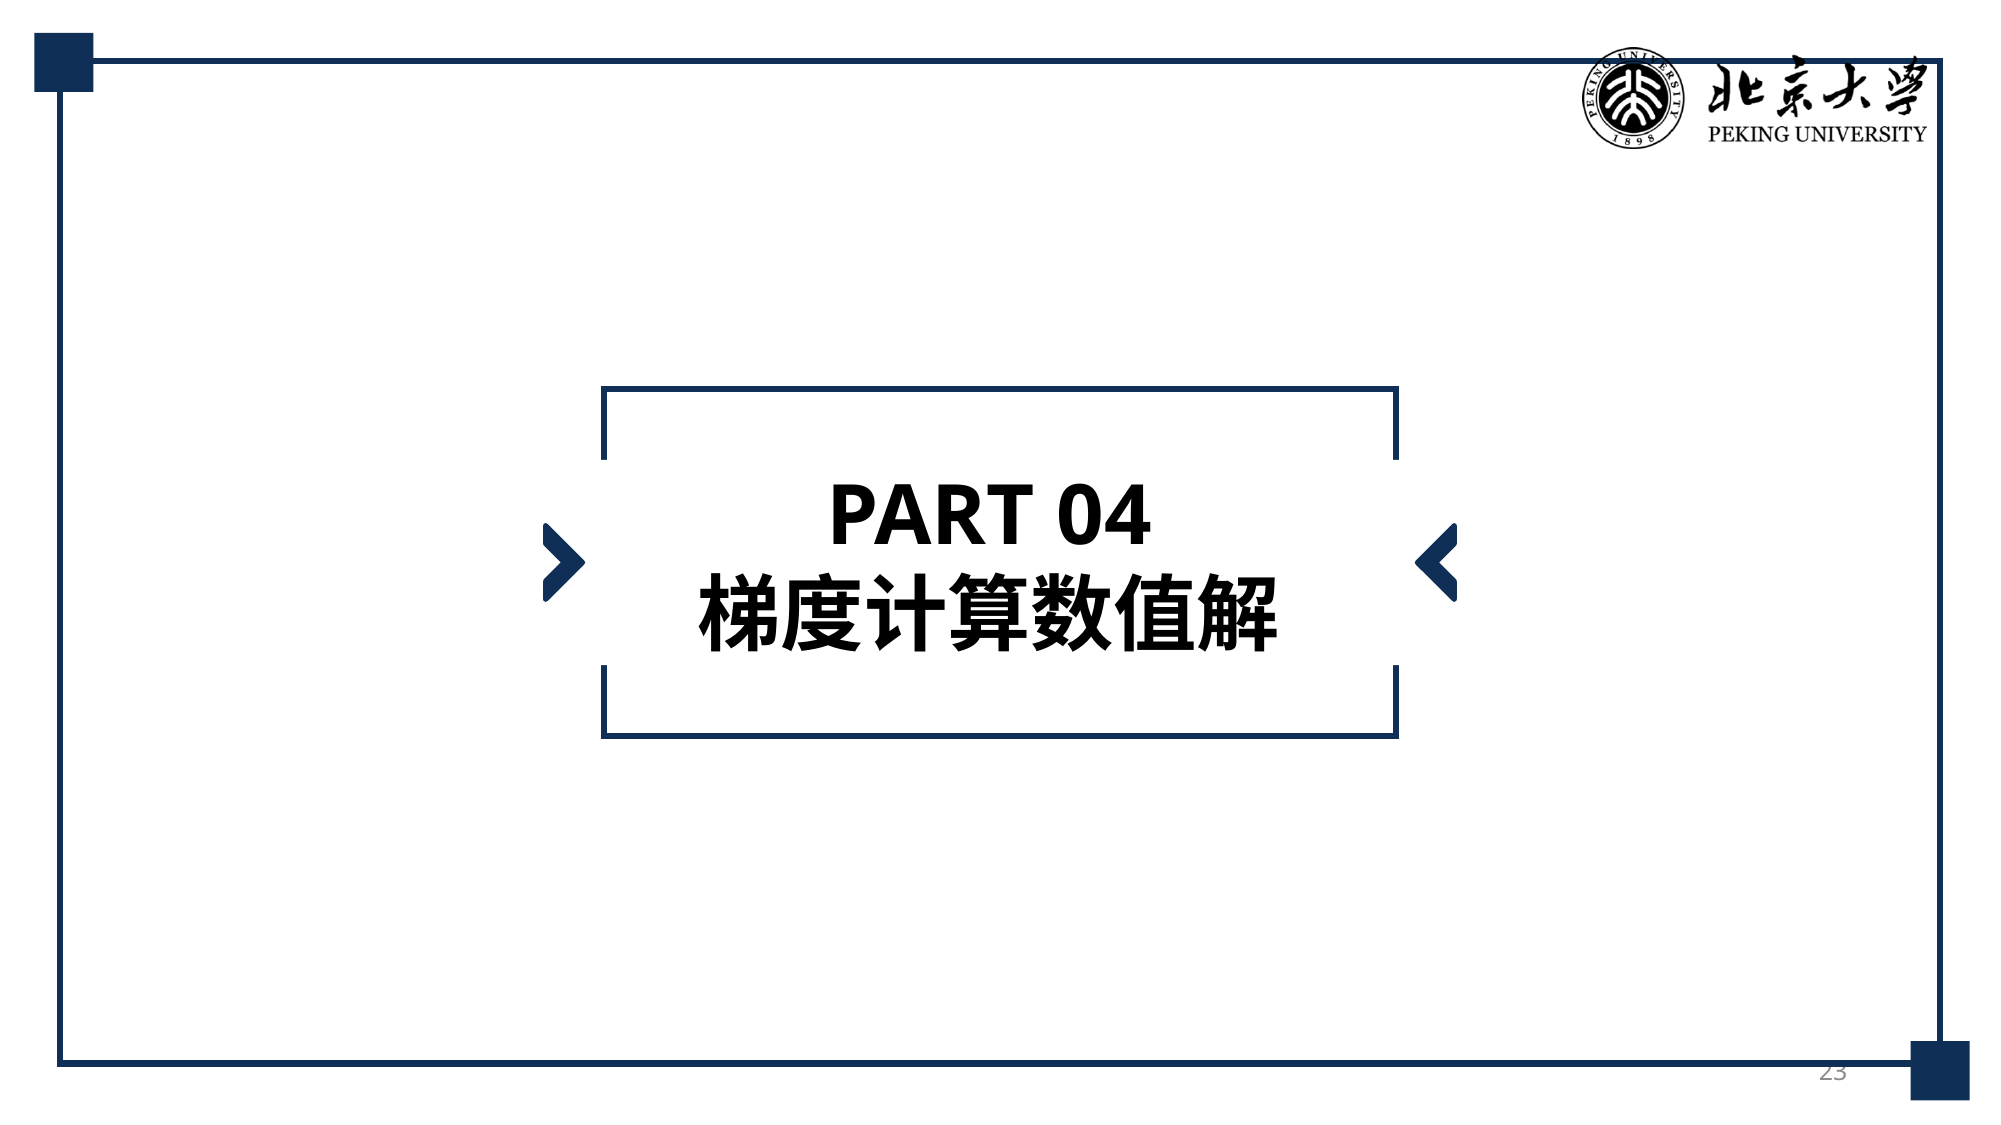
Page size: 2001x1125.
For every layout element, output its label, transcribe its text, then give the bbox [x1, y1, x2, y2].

text_box [1910, 1040, 1971, 1101]
picture [1582, 47, 1927, 150]
text_box [33, 32, 94, 93]
slide_number 23 [1412, 1042, 1863, 1103]
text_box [543, 523, 1457, 602]
text_box [59, 60, 1941, 1065]
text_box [524, 388, 1476, 736]
